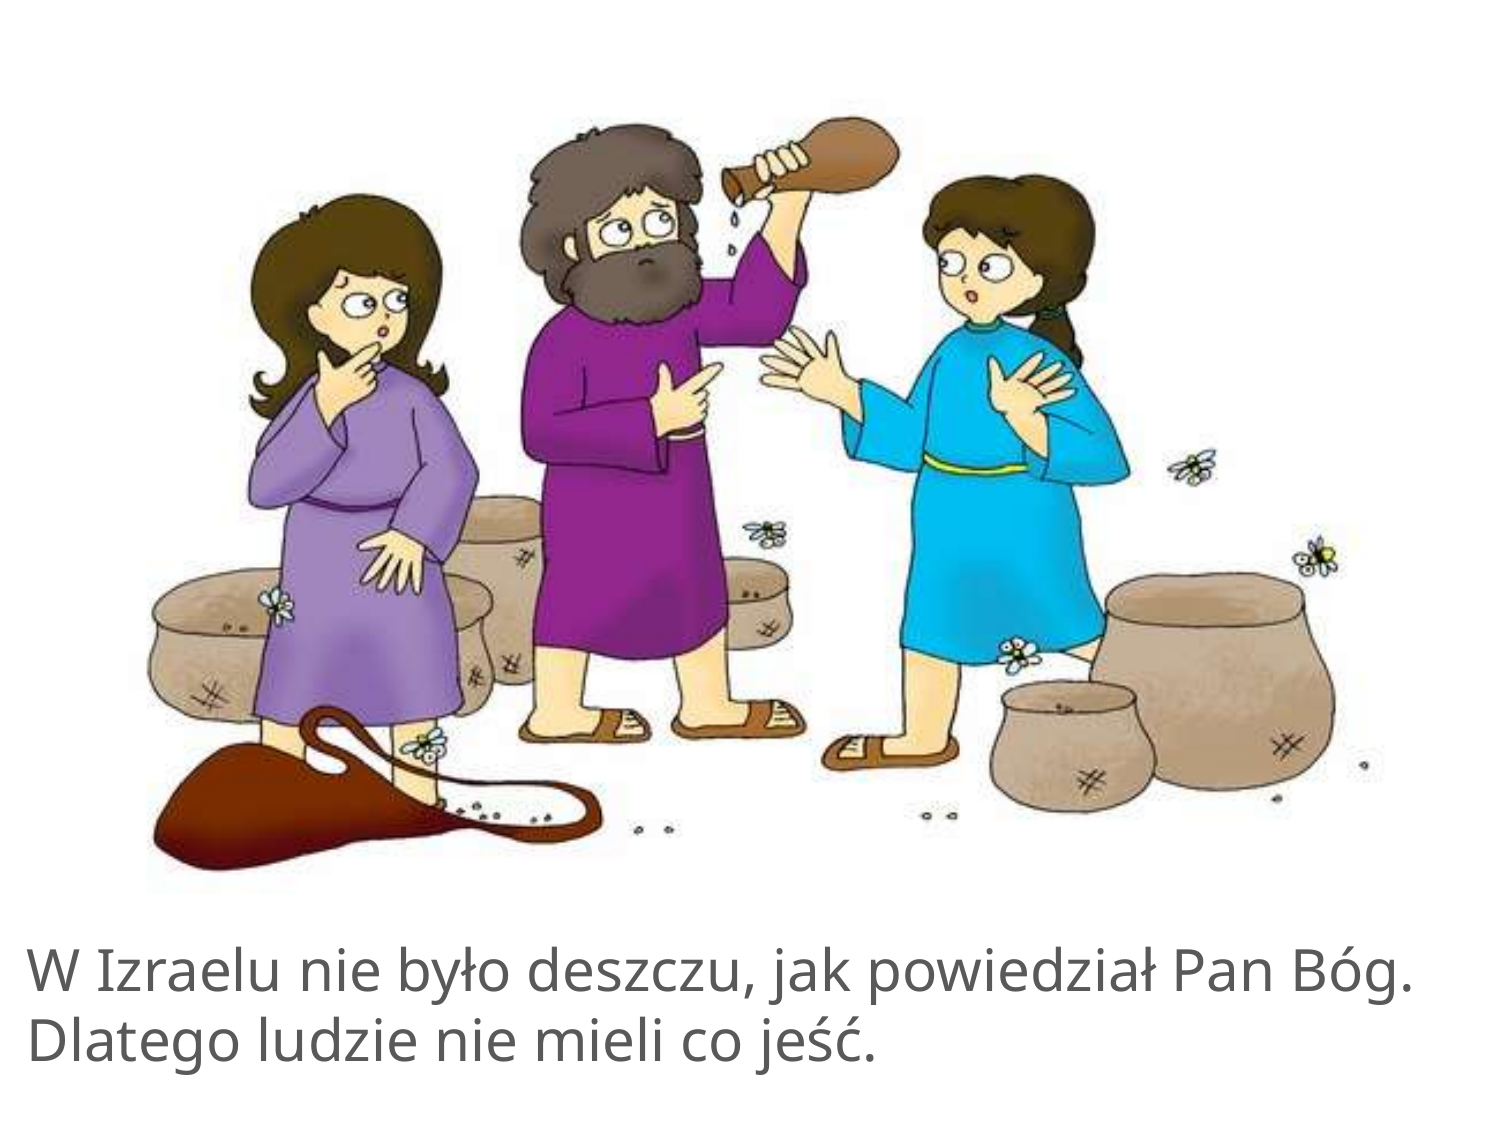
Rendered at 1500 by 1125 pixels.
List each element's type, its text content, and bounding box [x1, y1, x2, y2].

text_box W Izraelu nie było deszczu, jak powiedział Pan Bóg. Dlatego ludzie nie mieli co jeść. [11, 925, 1483, 1081]
picture [0, 6, 1500, 894]
